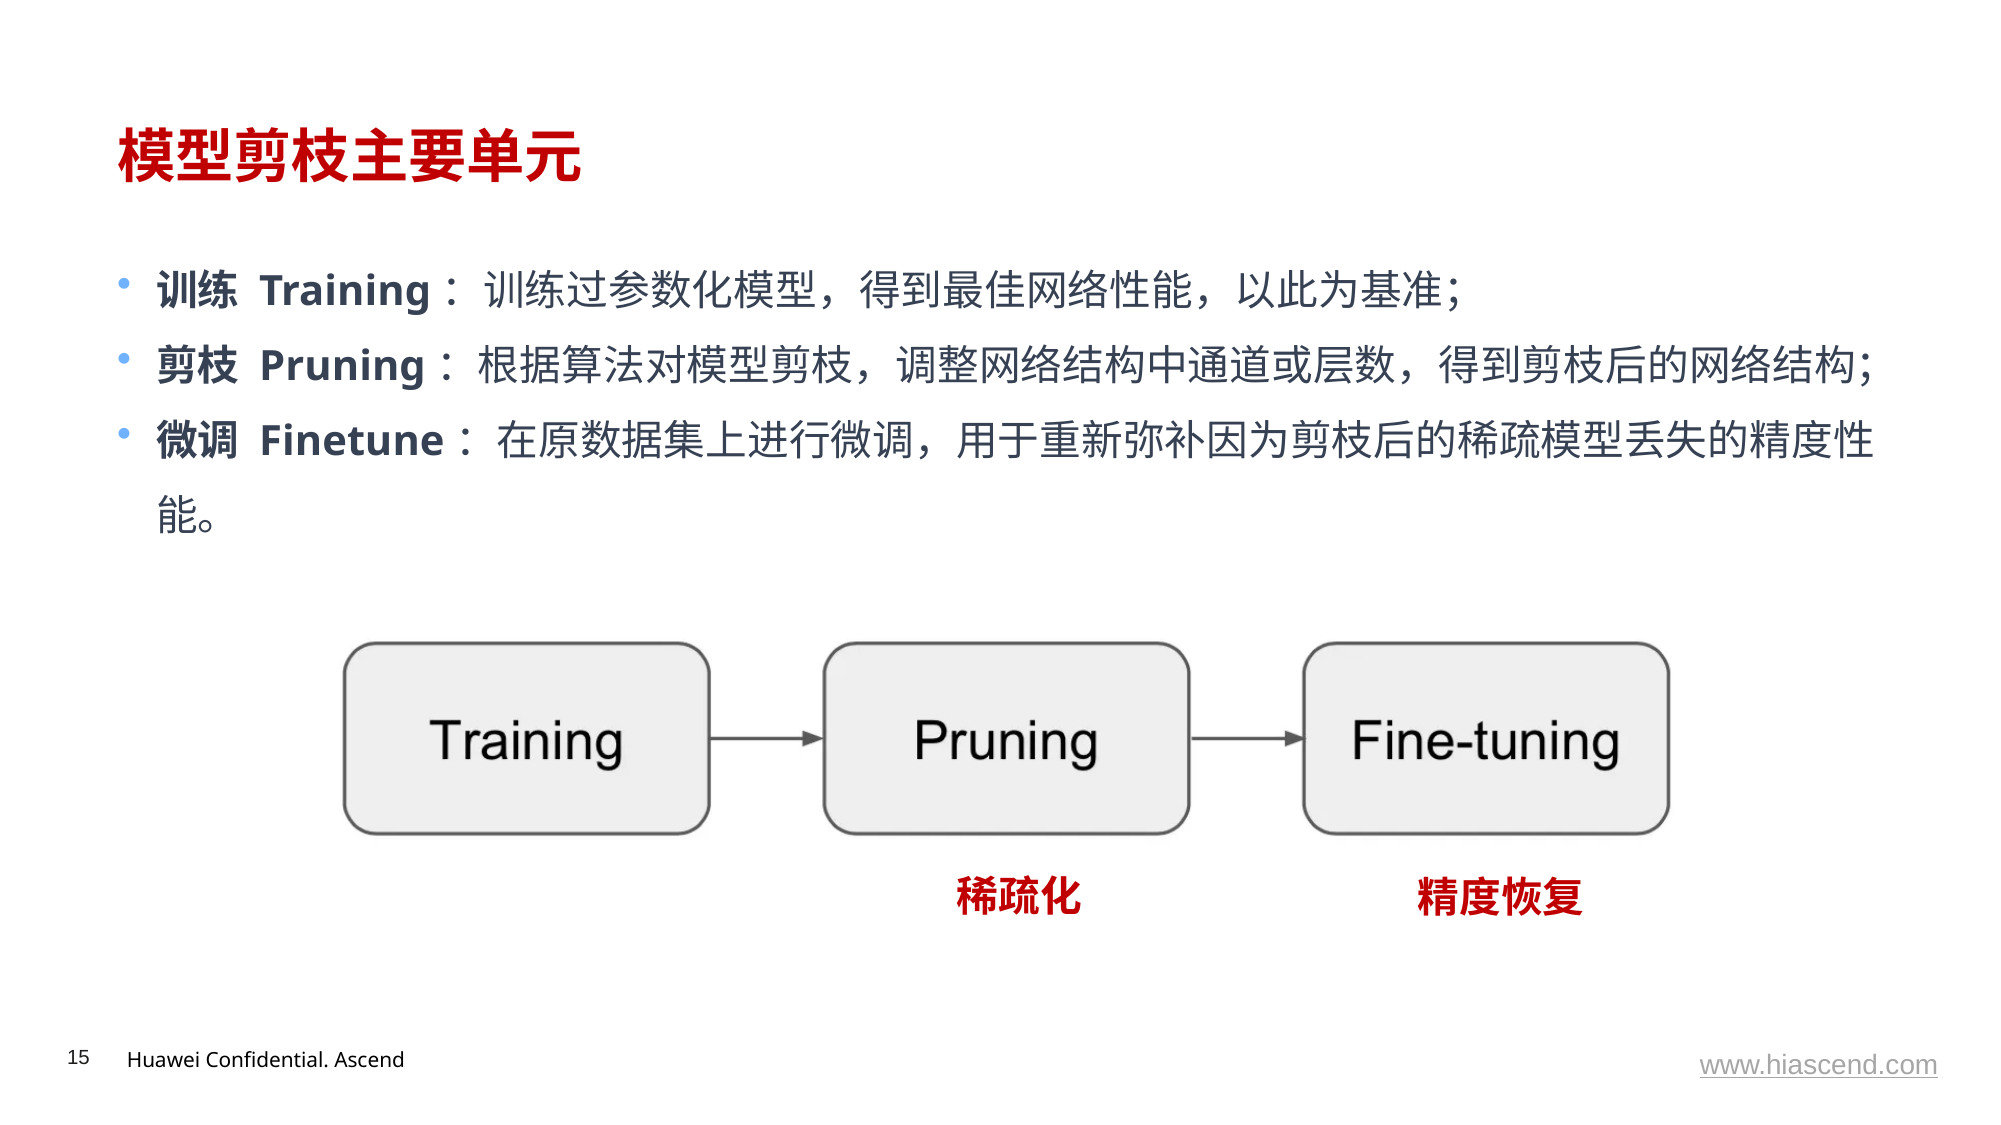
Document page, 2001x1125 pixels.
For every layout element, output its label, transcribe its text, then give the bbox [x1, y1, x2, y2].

list 训练 Training：训练过参数化模型，得到最佳网络性能，以此为基准； 剪枝 Pruning：根据算法对模型剪枝，调整网络结构中通道或层数，得到剪枝后的网络结构； 微调 Finetune：在原数据集上进行微调，用于重新弥补因为剪枝后的稀疏模型丢失的精度性能。 [102, 231, 1901, 988]
picture [312, 609, 1689, 863]
title 模型剪枝主要单元 [102, 111, 1901, 209]
text_box 稀疏化 [942, 871, 1098, 927]
text_box 精度恢复 [1402, 871, 1600, 928]
